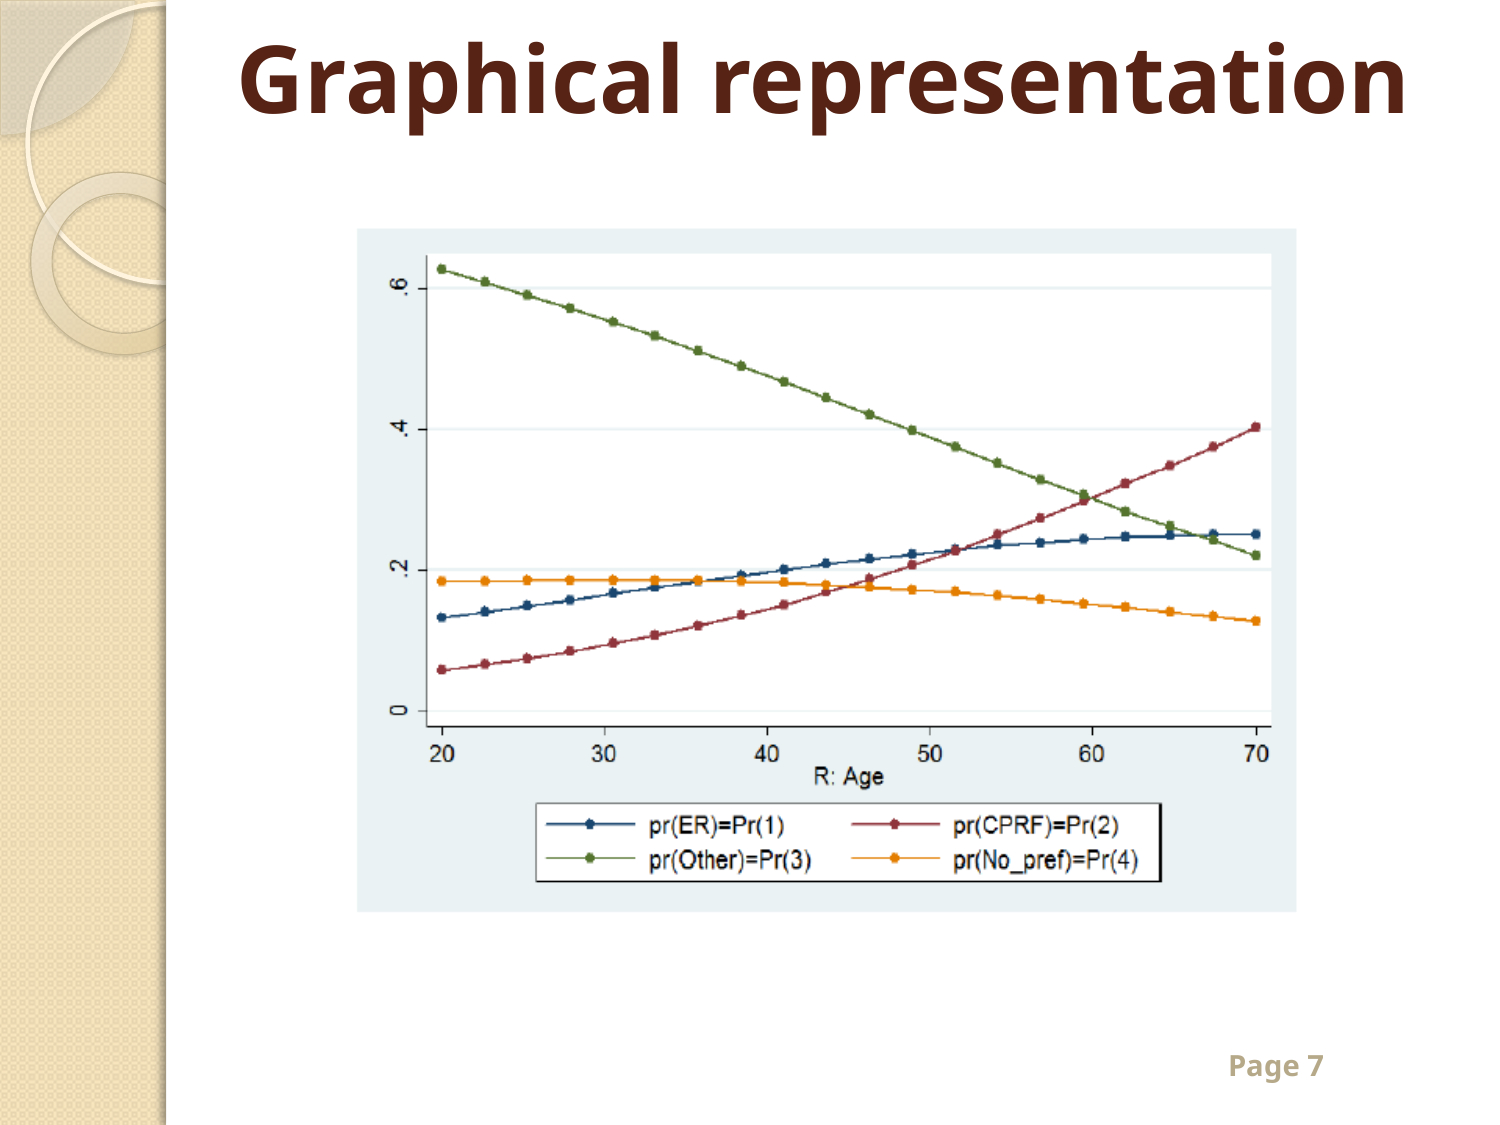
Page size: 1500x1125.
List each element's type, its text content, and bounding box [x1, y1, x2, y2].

slide_number Page 7 [1187, 1034, 1366, 1095]
title Graphical representation [147, 7, 1500, 145]
picture [182, 219, 1412, 924]
